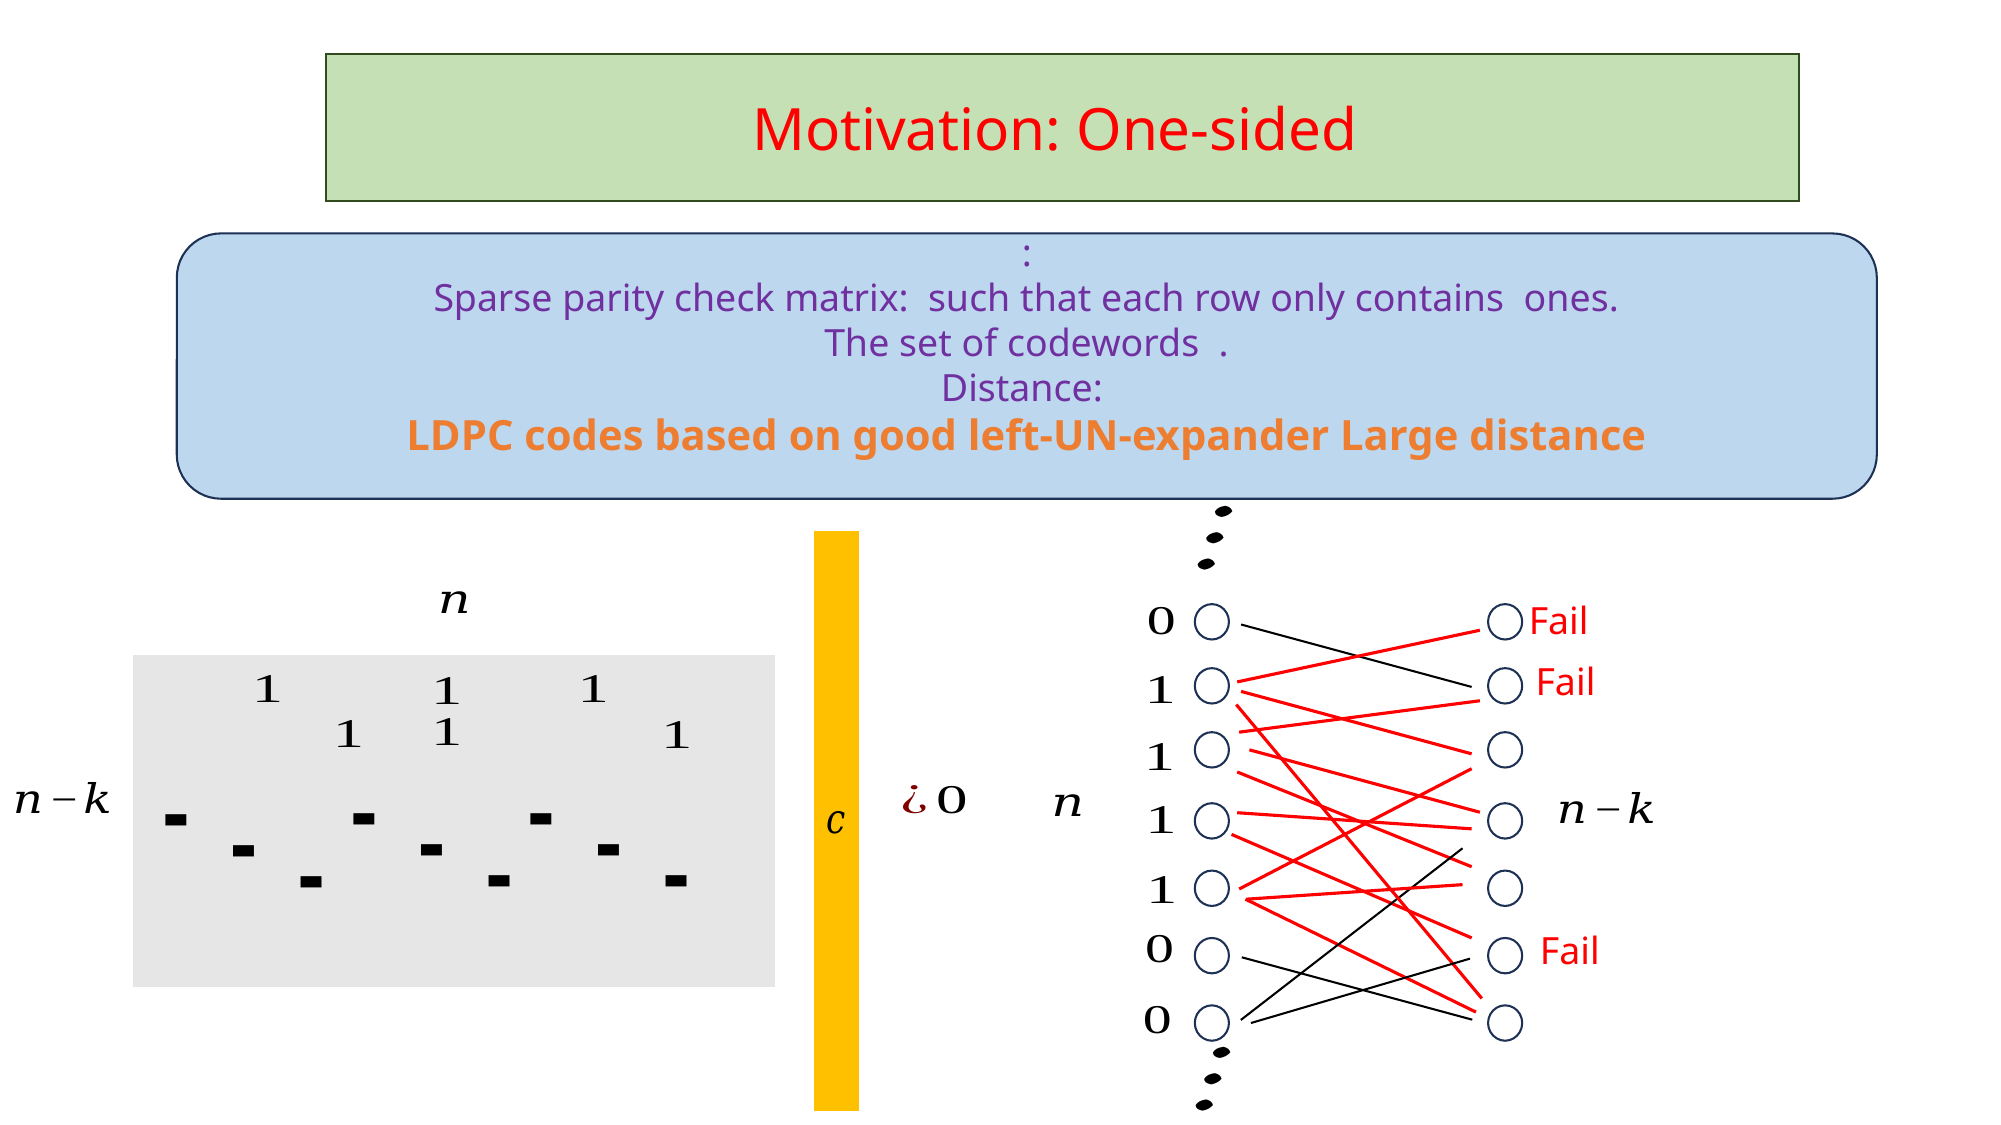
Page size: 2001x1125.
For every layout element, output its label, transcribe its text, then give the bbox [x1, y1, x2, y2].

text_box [1241, 682, 1472, 687]
text_box [1193, 936, 1230, 975]
text_box [1193, 1004, 1230, 1042]
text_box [1250, 958, 1470, 1023]
text_box Fail [1528, 596, 1589, 642]
text_box [1487, 667, 1524, 705]
text_box [1487, 802, 1524, 840]
text_box [133, 655, 775, 987]
text_box Motivation: One-sided [325, 53, 1800, 202]
text_box Fail [1539, 926, 1600, 972]
text_box [814, 531, 859, 1111]
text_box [1241, 691, 1472, 704]
text_box [1487, 603, 1524, 641]
text_box [1487, 869, 1524, 908]
text_box [1193, 731, 1230, 769]
text_box [1487, 936, 1524, 975]
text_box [1231, 834, 1236, 938]
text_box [1241, 624, 1472, 630]
text_box [1487, 1004, 1524, 1042]
text_box Fail [1535, 657, 1596, 704]
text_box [1236, 704, 1482, 999]
text_box [1193, 802, 1230, 840]
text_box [1240, 999, 1250, 1020]
text_box [1193, 869, 1230, 908]
text_box [1193, 667, 1230, 705]
text_box [1487, 731, 1524, 769]
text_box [1237, 630, 1480, 682]
text_box [1193, 603, 1230, 641]
